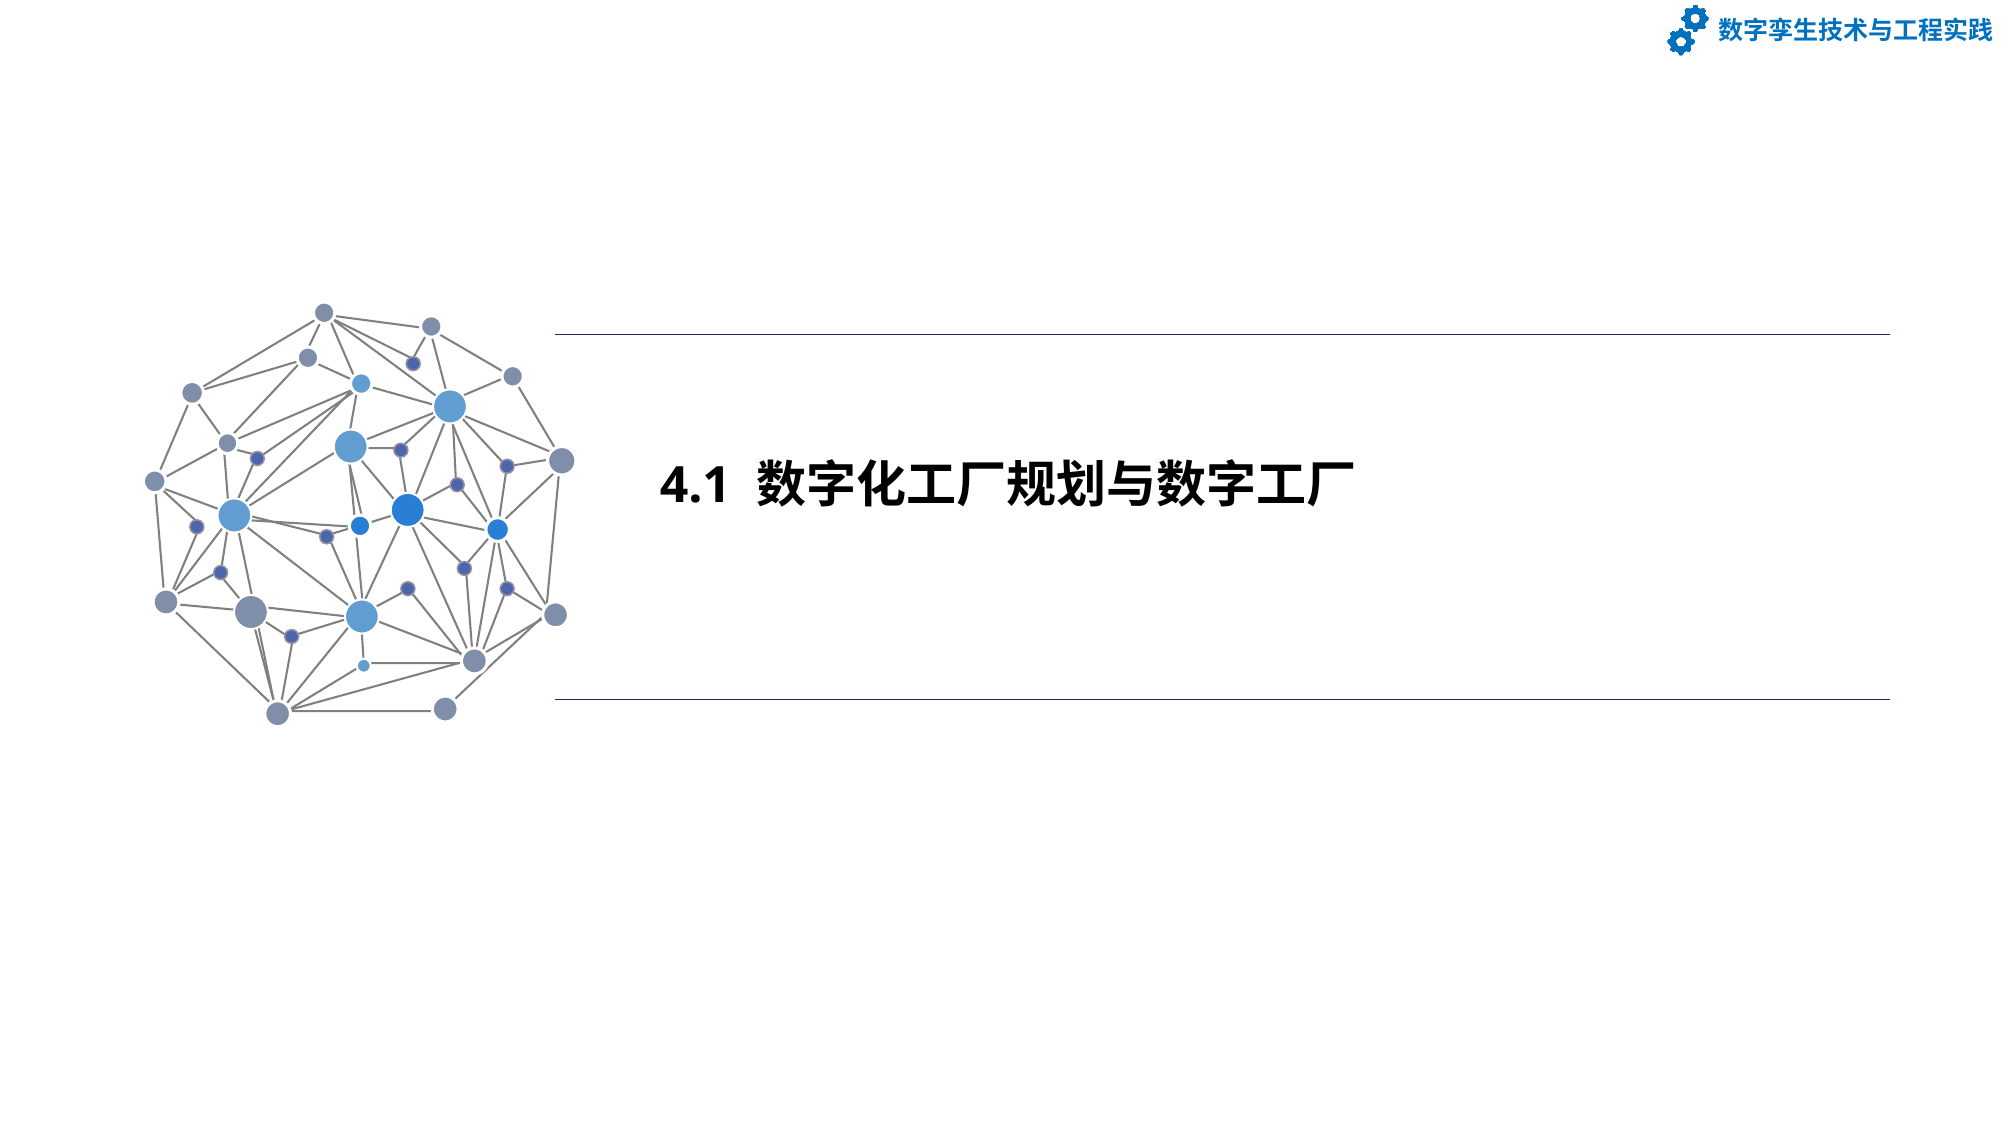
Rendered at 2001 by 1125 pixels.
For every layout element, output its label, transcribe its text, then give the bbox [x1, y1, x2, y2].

title 4.1 数字化工厂规划与数字工厂 [644, 332, 1890, 521]
picture [1657, 0, 1718, 60]
